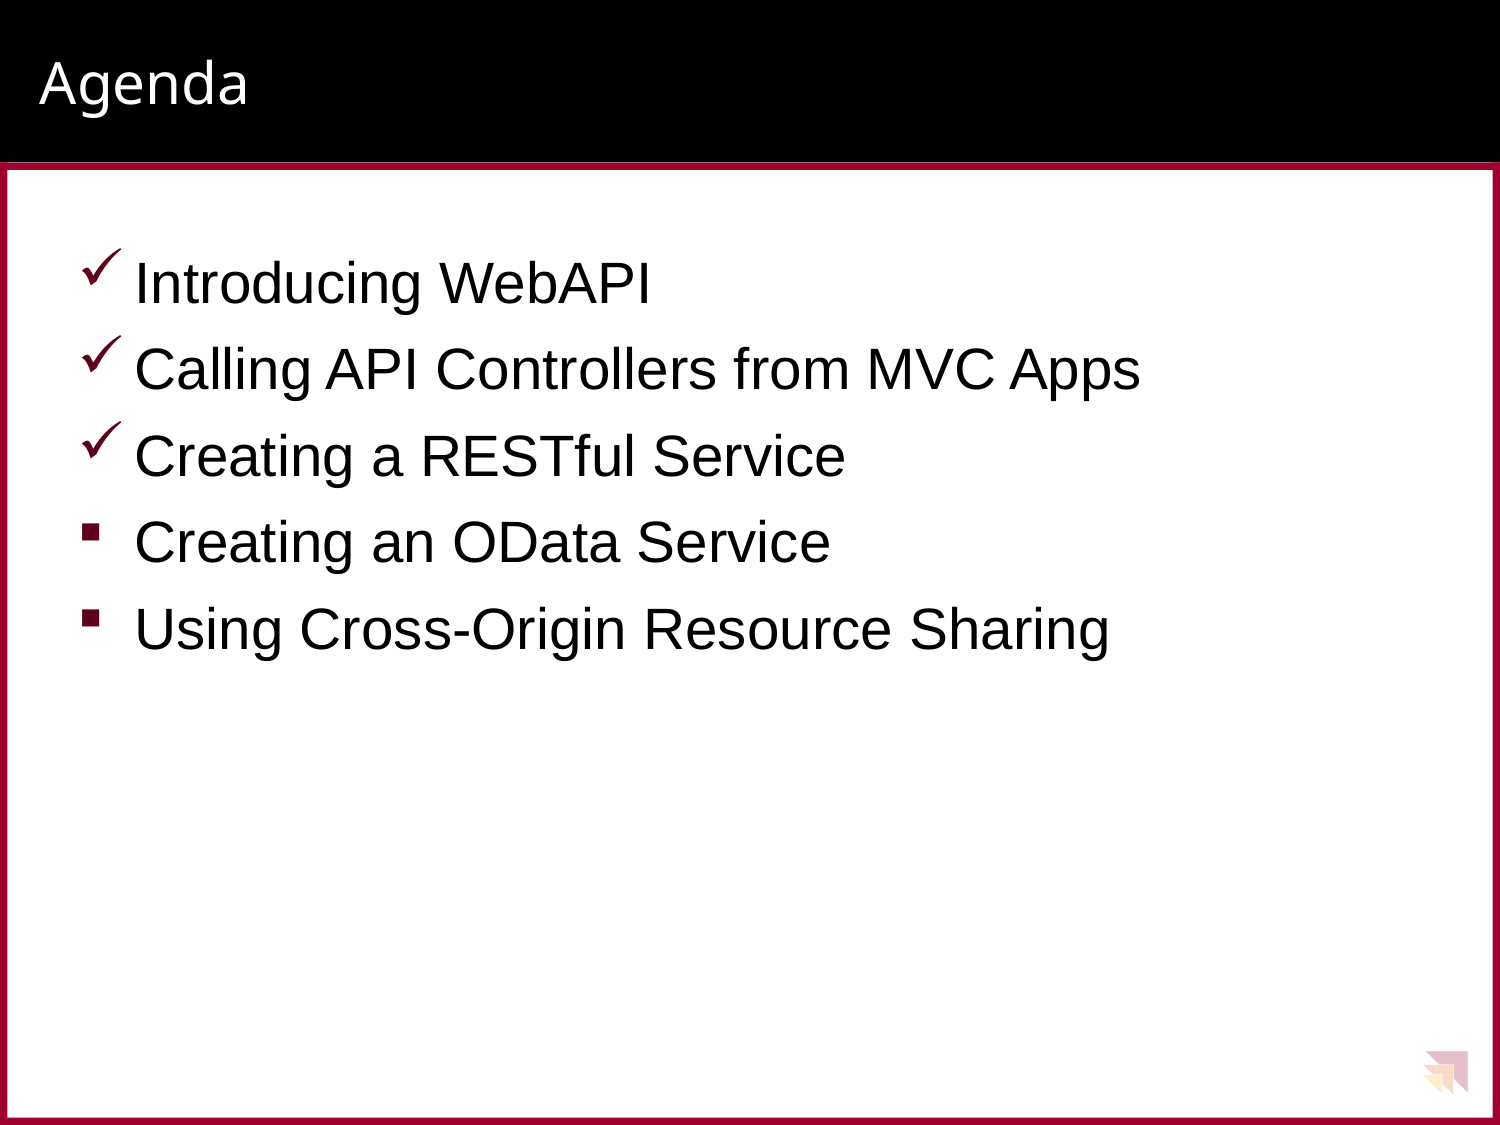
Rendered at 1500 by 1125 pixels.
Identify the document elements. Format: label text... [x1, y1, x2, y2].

title Agenda [24, 12, 1438, 150]
list Introducing WebAPI Calling API Controllers from MVC Apps Creating a RESTful Service Creating an OData Service Using Cross-Origin Resource Sharing [62, 237, 1438, 1088]
